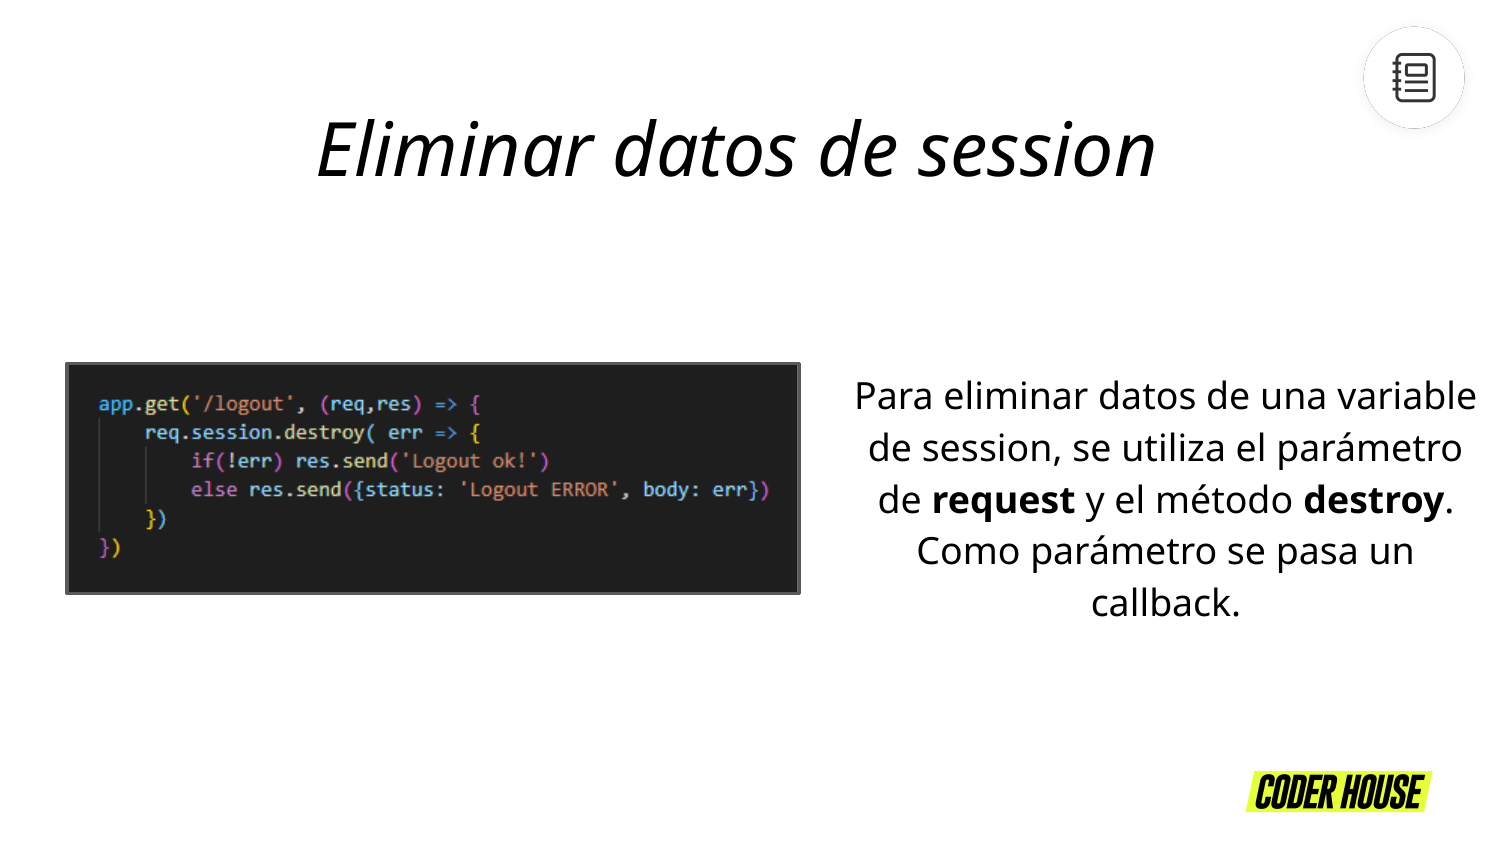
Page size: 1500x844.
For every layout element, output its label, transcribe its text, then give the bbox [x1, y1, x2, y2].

text_box Eliminar datos de session [123, 86, 1352, 225]
picture [1351, 14, 1477, 141]
text_box Para eliminar datos de una variable de session, se utiliza el parámetro de request y el método destroy. Como parámetro se pasa un callback. [832, 350, 1500, 639]
picture [68, 364, 798, 592]
picture [1241, 764, 1437, 819]
